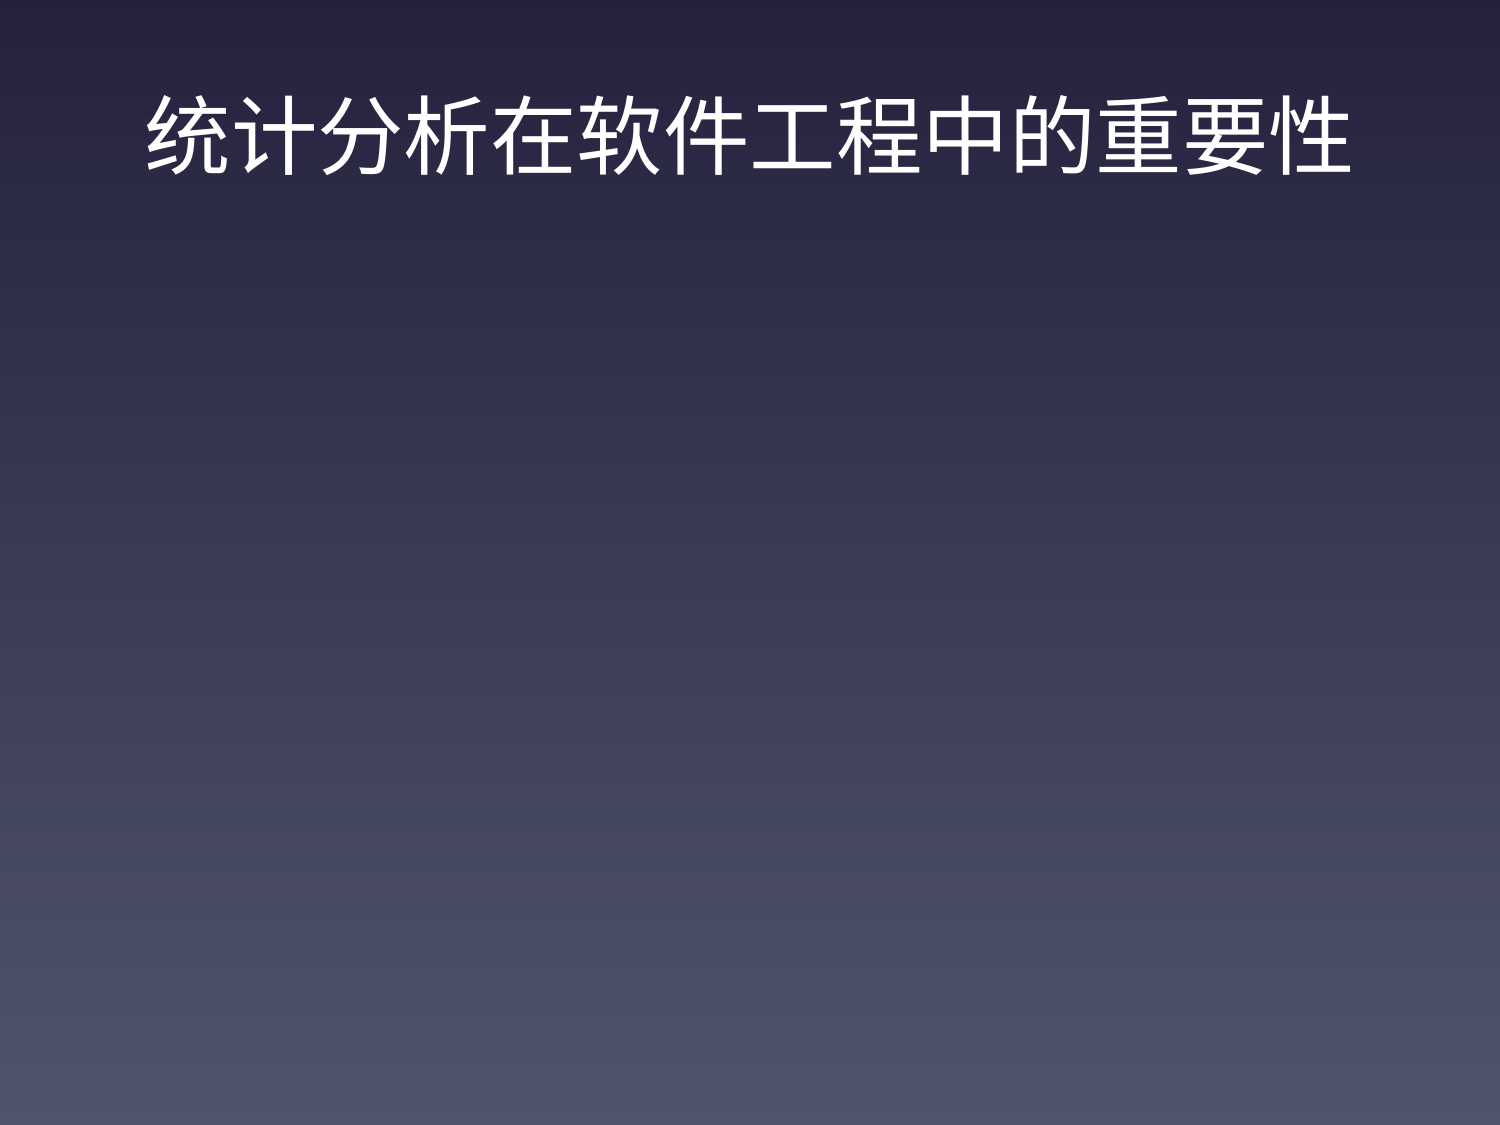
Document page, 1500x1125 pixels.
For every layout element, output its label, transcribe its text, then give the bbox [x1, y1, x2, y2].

title 统计分析在软件工程中的重要性 [75, 75, 1425, 263]
